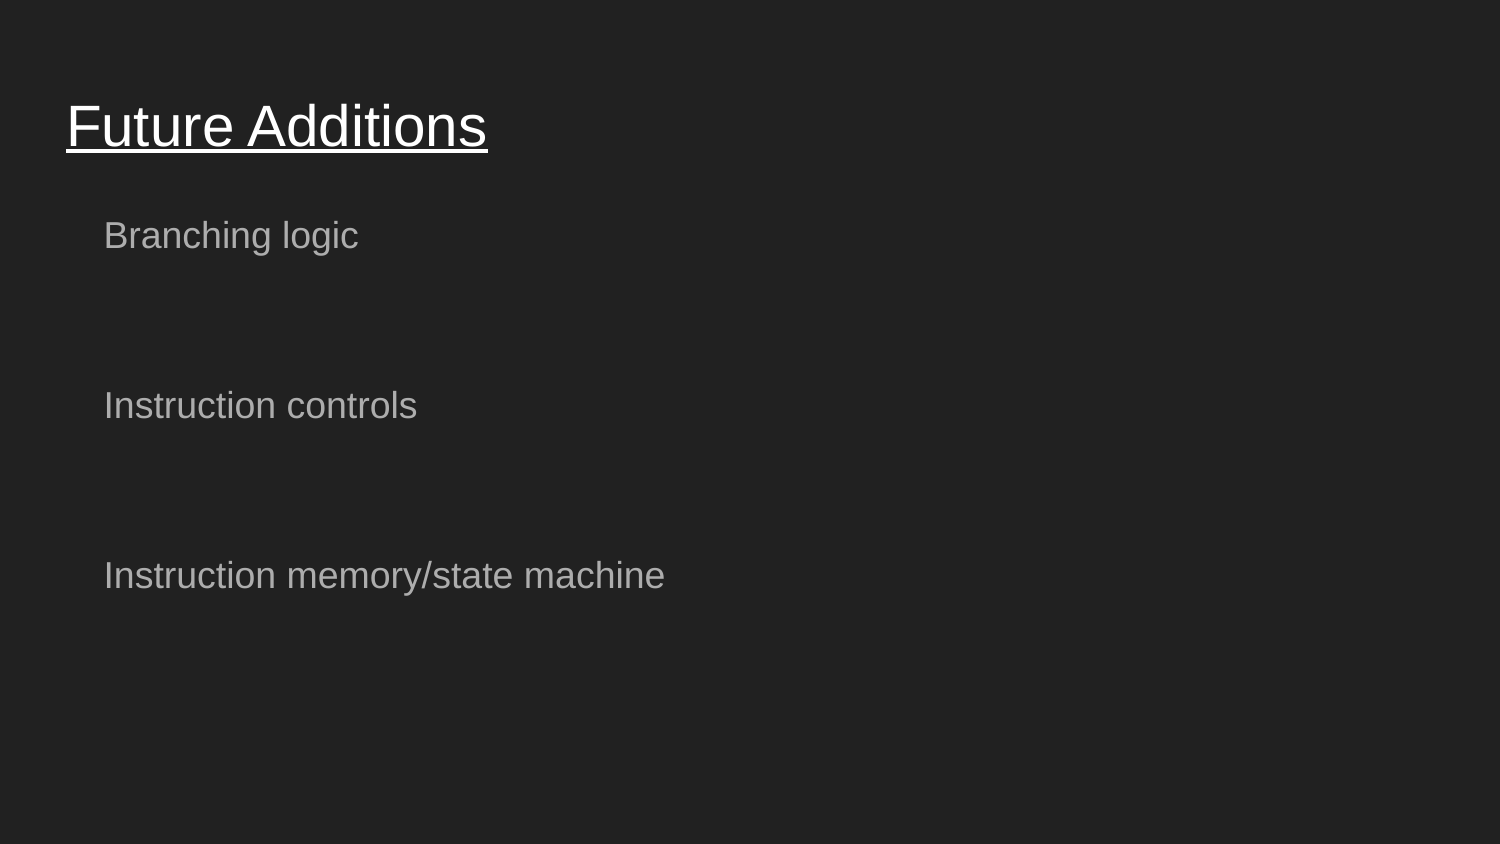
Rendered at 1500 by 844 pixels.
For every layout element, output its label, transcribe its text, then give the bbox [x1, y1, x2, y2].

title Future Additions [51, 72, 1449, 167]
list Branching logic Instruction controls Instruction memory/state machine [51, 189, 1449, 750]
